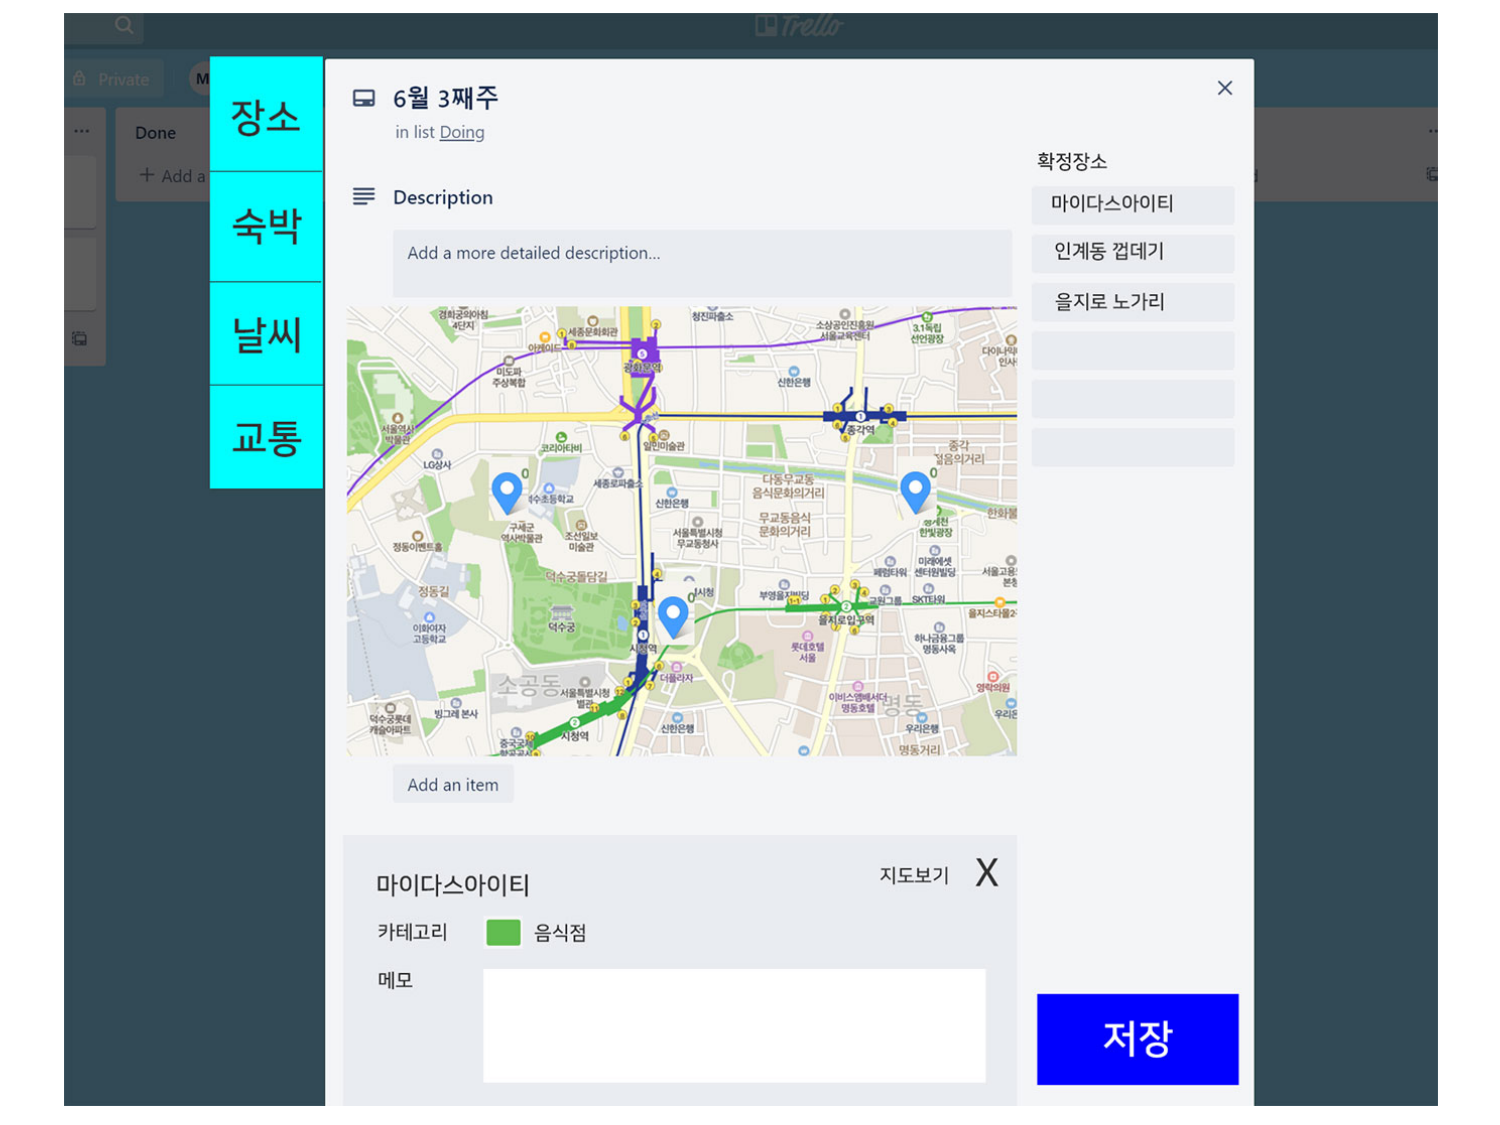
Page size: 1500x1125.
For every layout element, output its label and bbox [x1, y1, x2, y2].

picture [64, 13, 1438, 1107]
